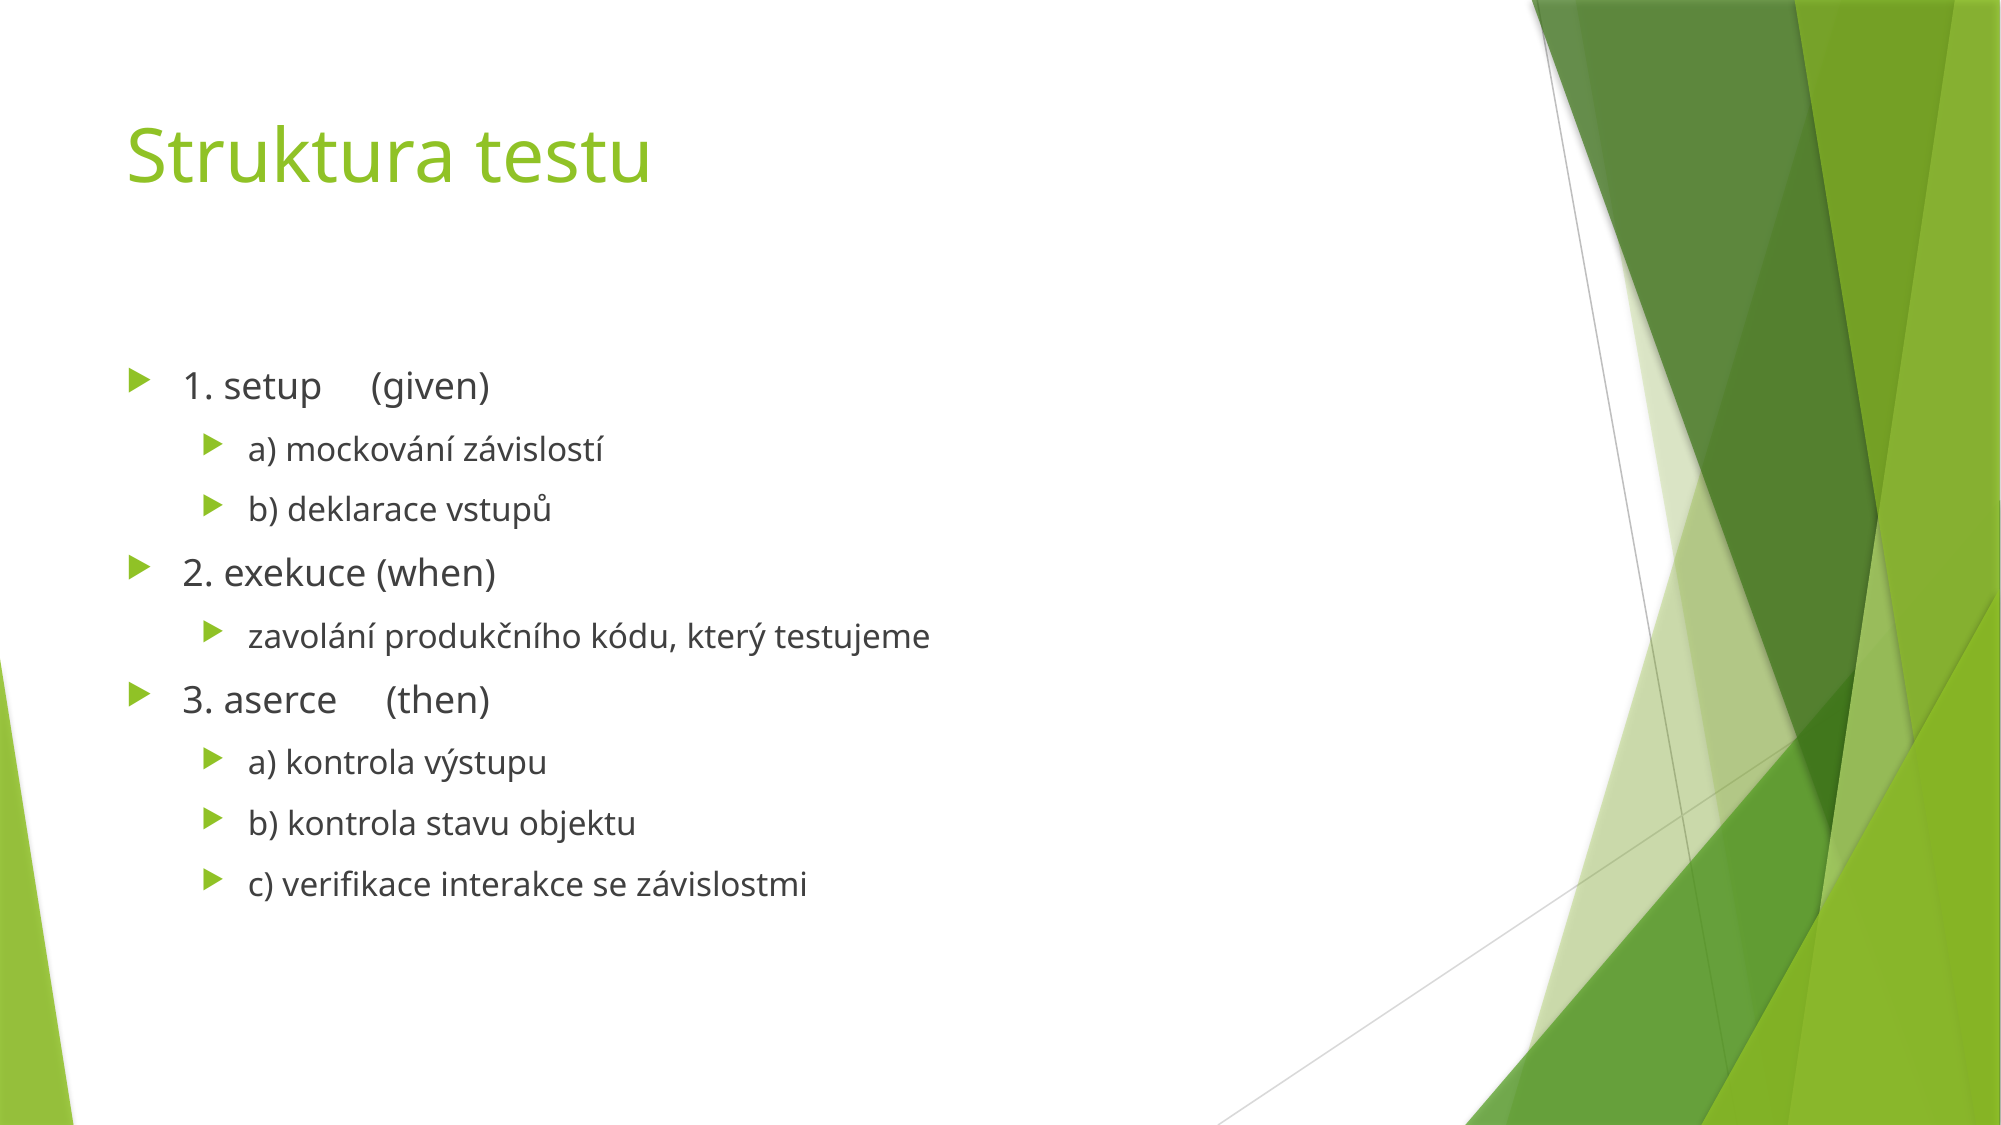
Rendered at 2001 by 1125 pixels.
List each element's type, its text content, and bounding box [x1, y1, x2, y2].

list 1. setup (given) a) mockování závislostí b) deklarace vstupů 2. exekuce (when) zavolání produkčního kódu, který testujeme 3. aserce (then) a) kontrola výstupu b) kontrola stavu objektu c) verifikace interakce se závislostmi [111, 354, 1522, 992]
title Struktura testu [111, 99, 1522, 227]
